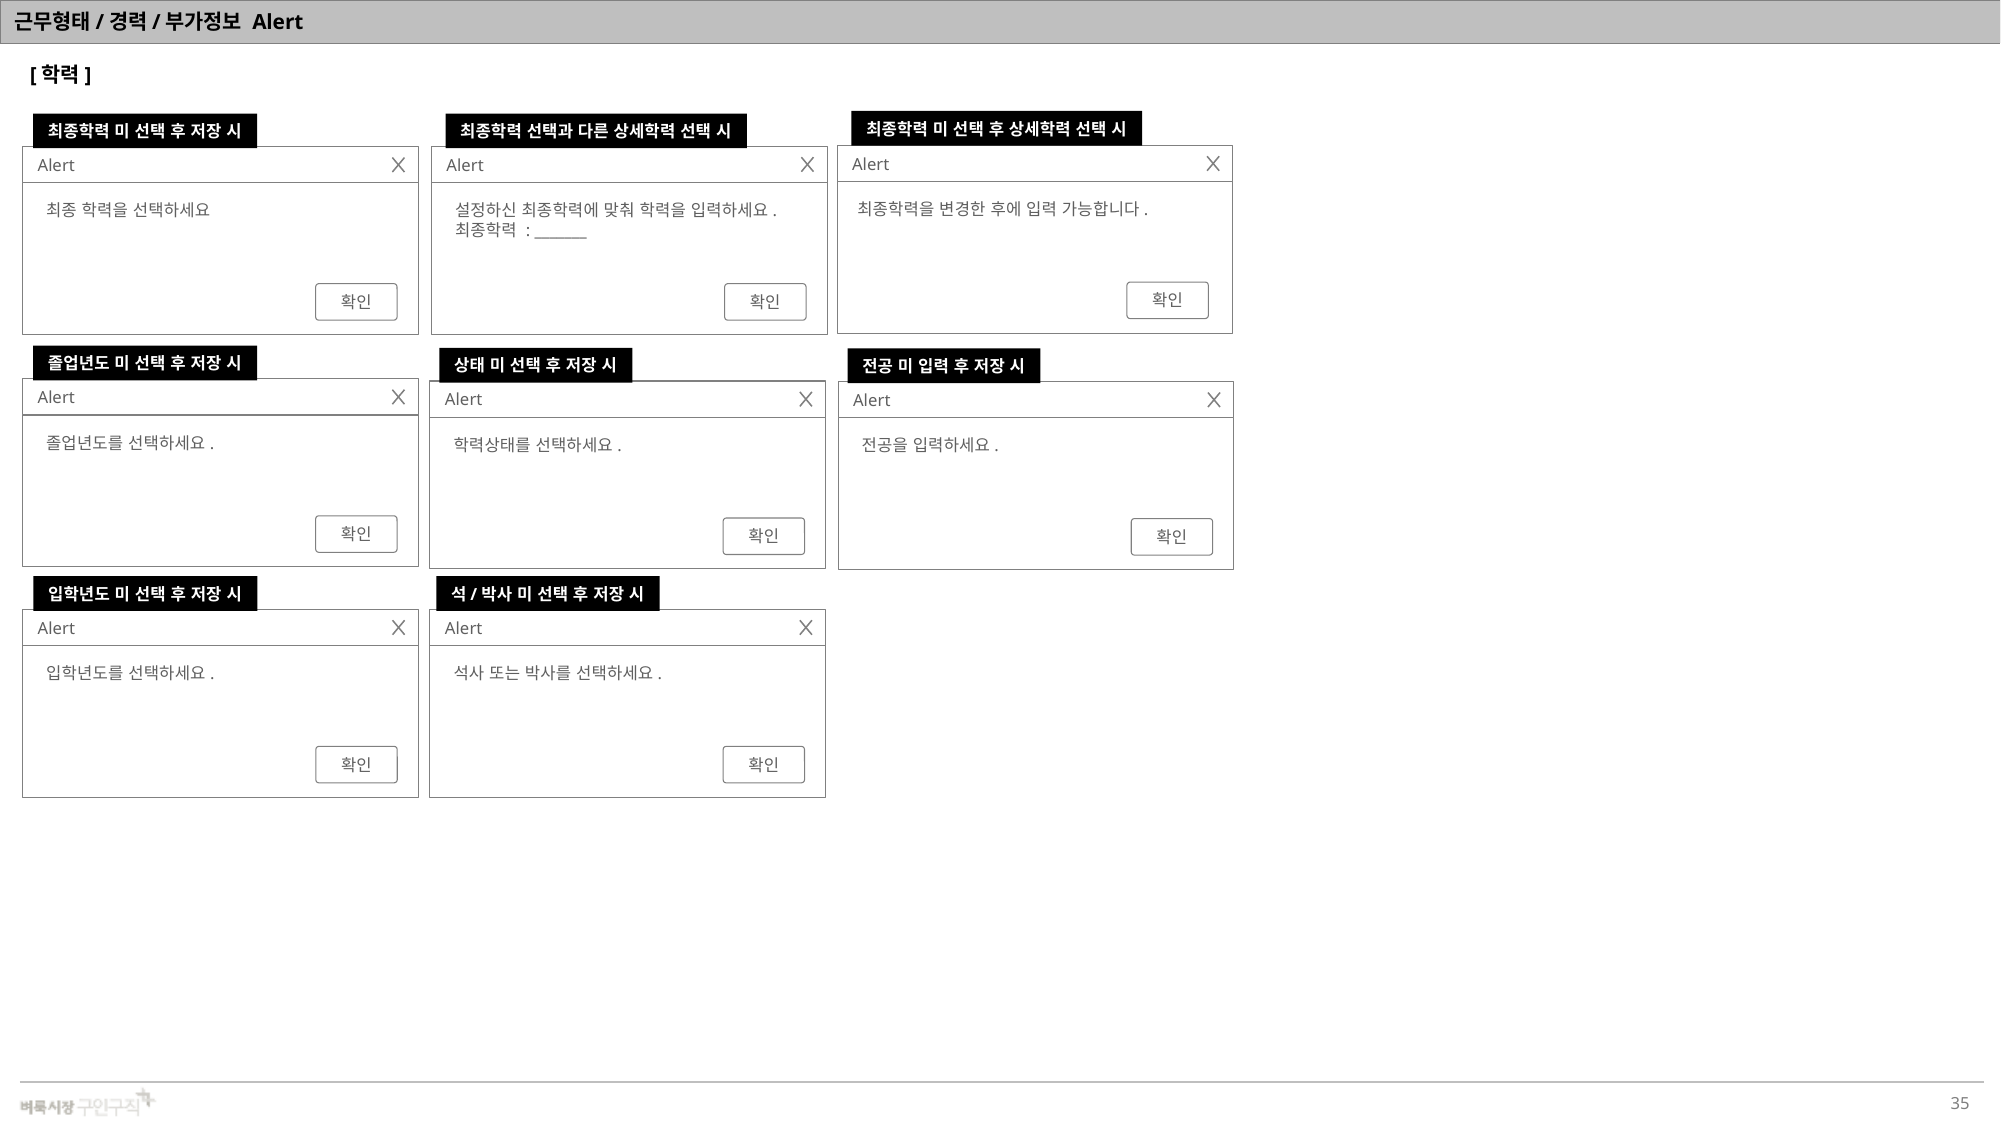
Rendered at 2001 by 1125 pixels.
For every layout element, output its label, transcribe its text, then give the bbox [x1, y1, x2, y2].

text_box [837, 381, 1235, 570]
text_box 상태 미 선택 후 저장 시 [439, 347, 633, 379]
text_box 입학년도 미 선택 후 저장 시 [33, 576, 258, 607]
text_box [429, 609, 826, 798]
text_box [22, 378, 419, 567]
text_box 전공 미 입력 후 저장 시 [847, 362, 1041, 380]
title 근무형태/경력/부가정보 Alert [0, 0, 1489, 43]
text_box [431, 146, 828, 335]
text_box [429, 380, 826, 570]
text_box 최종학력 선택과 다른 상세학력 선택 시 [445, 113, 747, 144]
text_box [학력] [15, 54, 106, 95]
text_box 최종학력 미 선택 후 저장 시 [33, 113, 258, 145]
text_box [22, 609, 419, 798]
text_box 석/박사 미 선택 후 저장 시 [436, 577, 660, 607]
text_box 졸업년도 미 선택 후 저장 시 [33, 345, 258, 377]
text_box 최종학력 미 선택 후 상세학력 선택 시 [851, 110, 1143, 143]
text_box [836, 145, 1234, 354]
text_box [22, 146, 419, 335]
